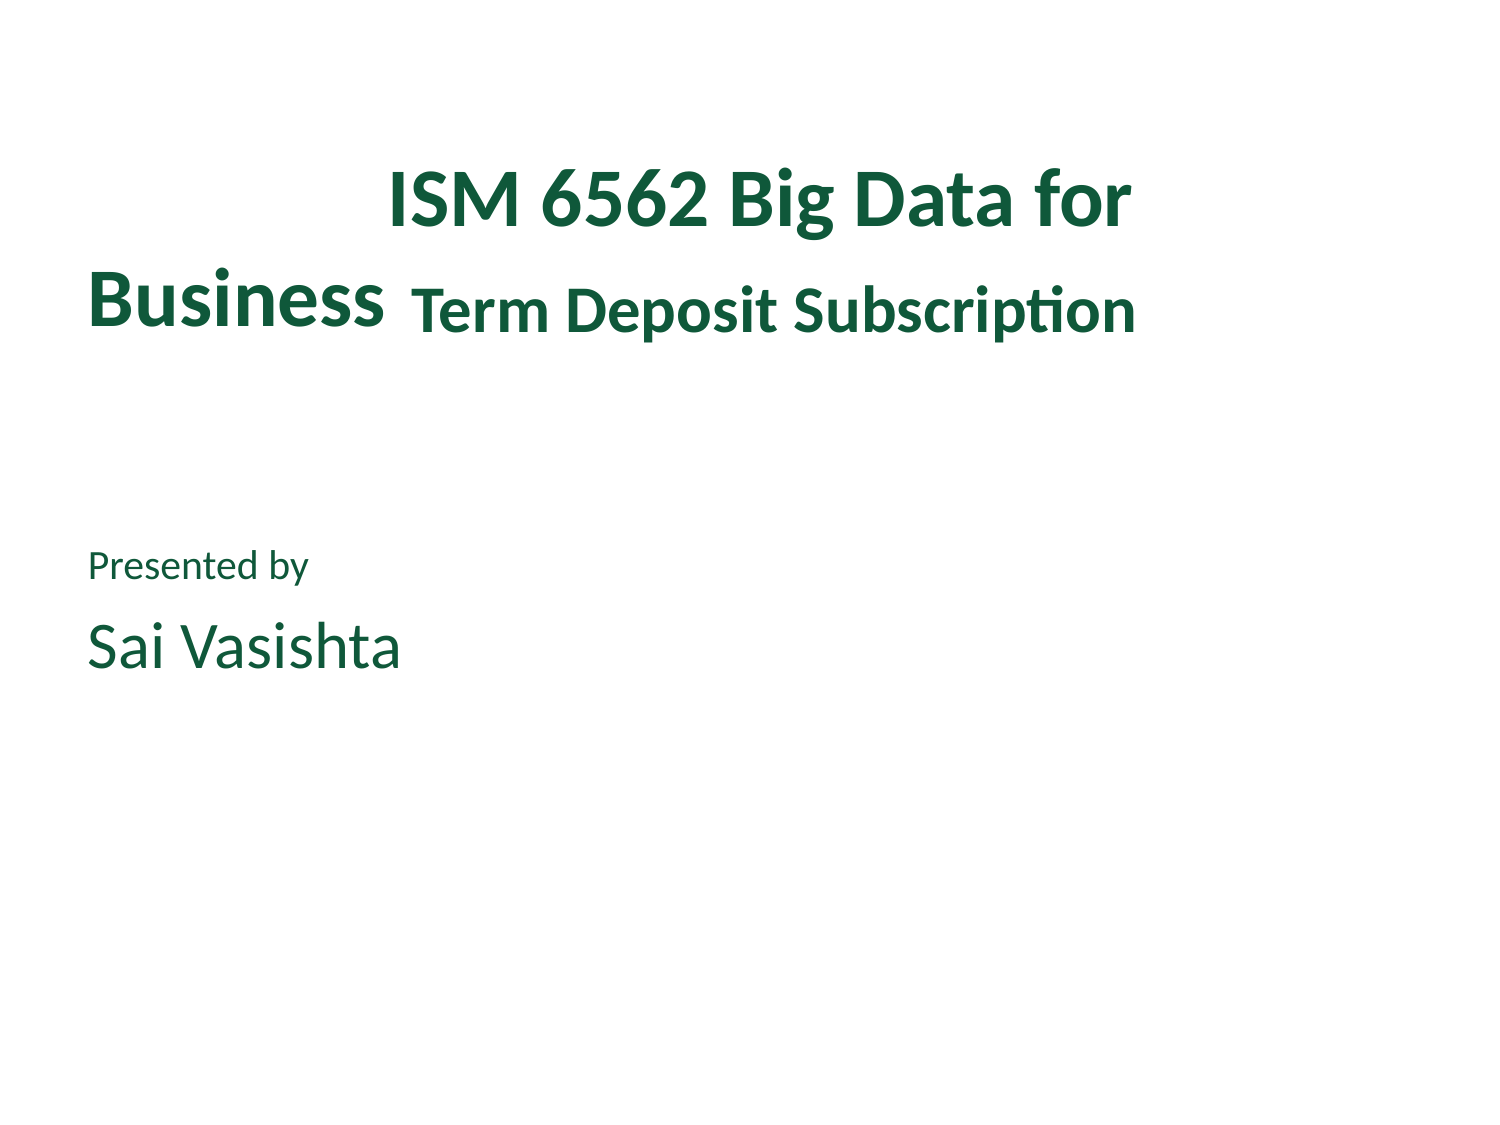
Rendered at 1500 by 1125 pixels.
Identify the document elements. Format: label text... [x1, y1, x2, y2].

text_box Term Deposit Subscription [382, 258, 1186, 354]
list ISM 6562 Big Data for Business Presented by Sai Vasishta [72, 135, 1425, 1005]
